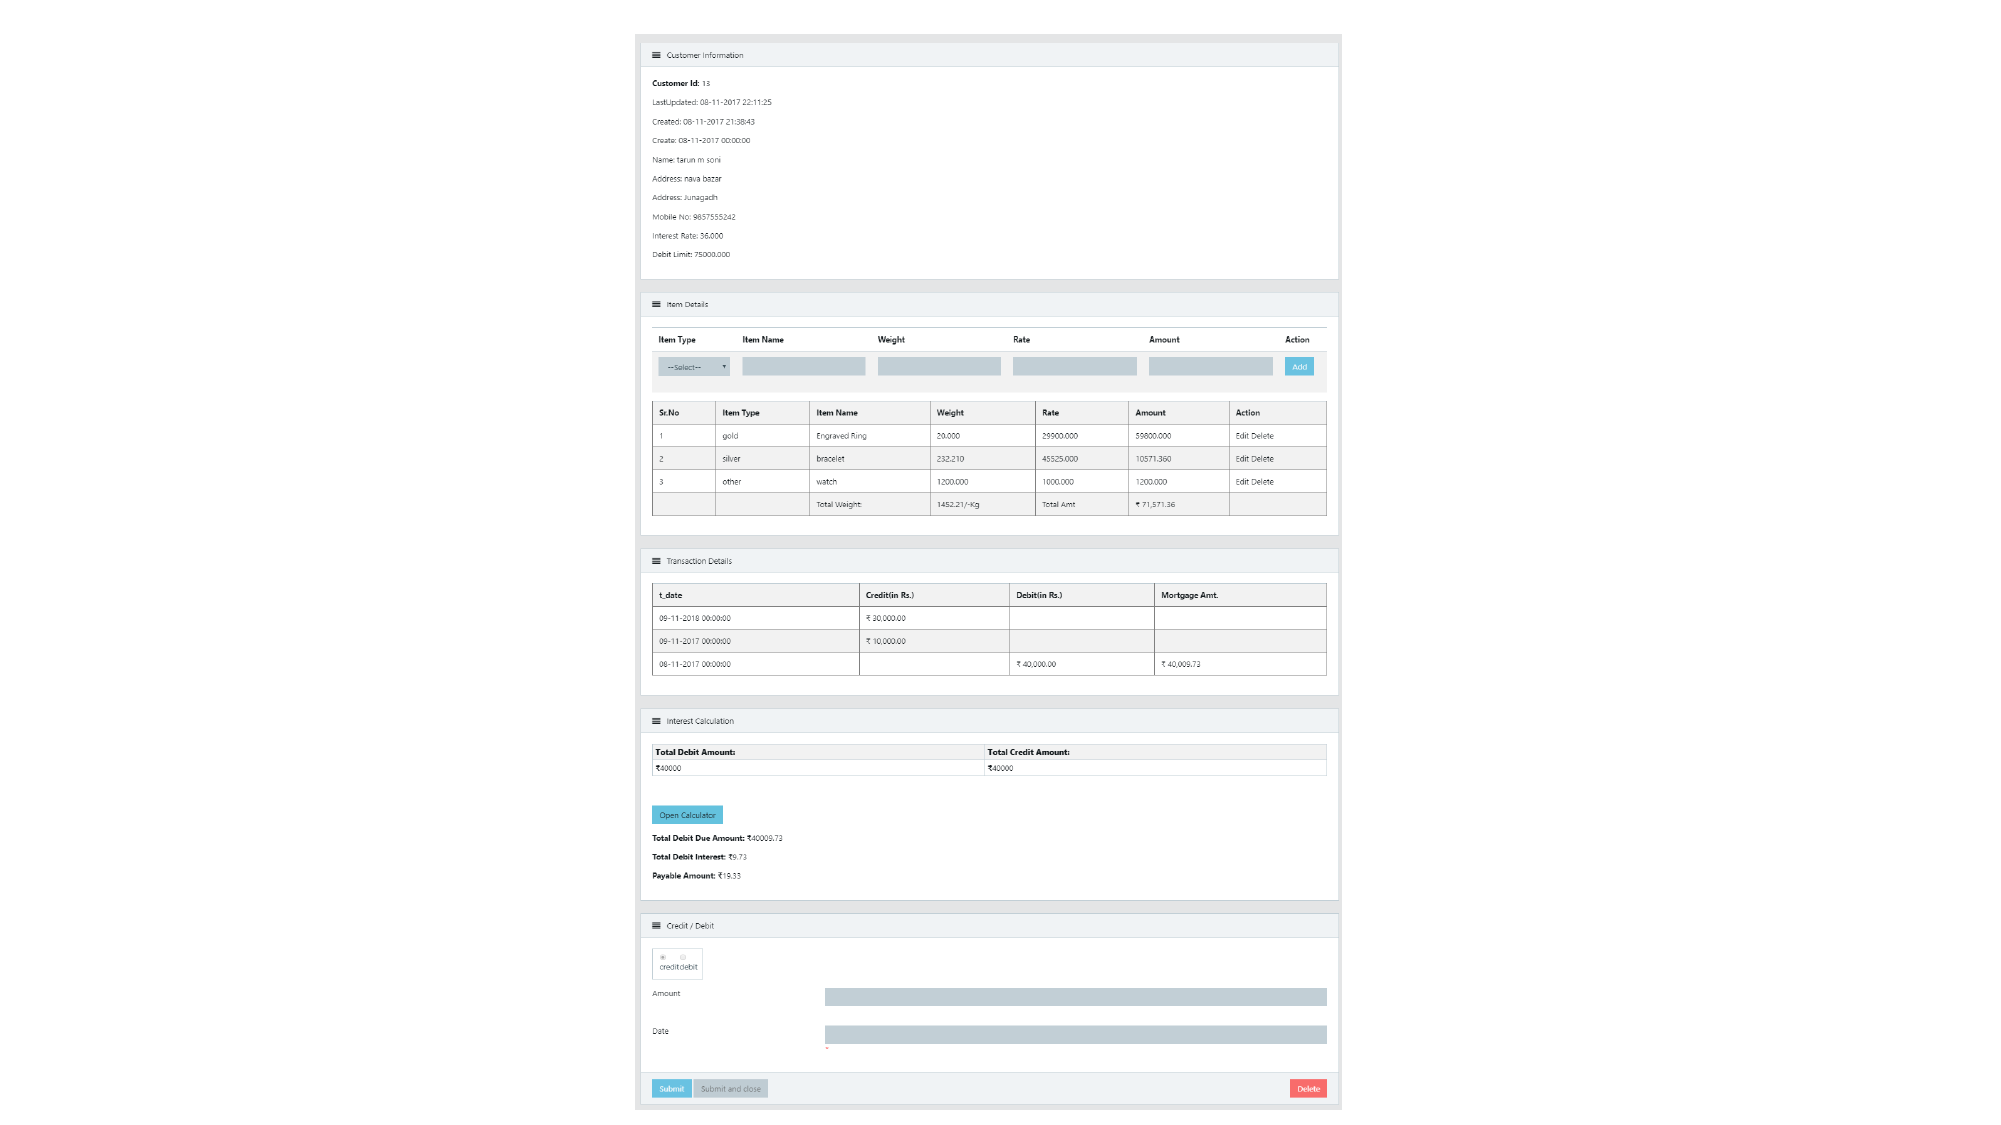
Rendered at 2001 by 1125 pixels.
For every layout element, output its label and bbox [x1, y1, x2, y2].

picture [635, 34, 1342, 1110]
